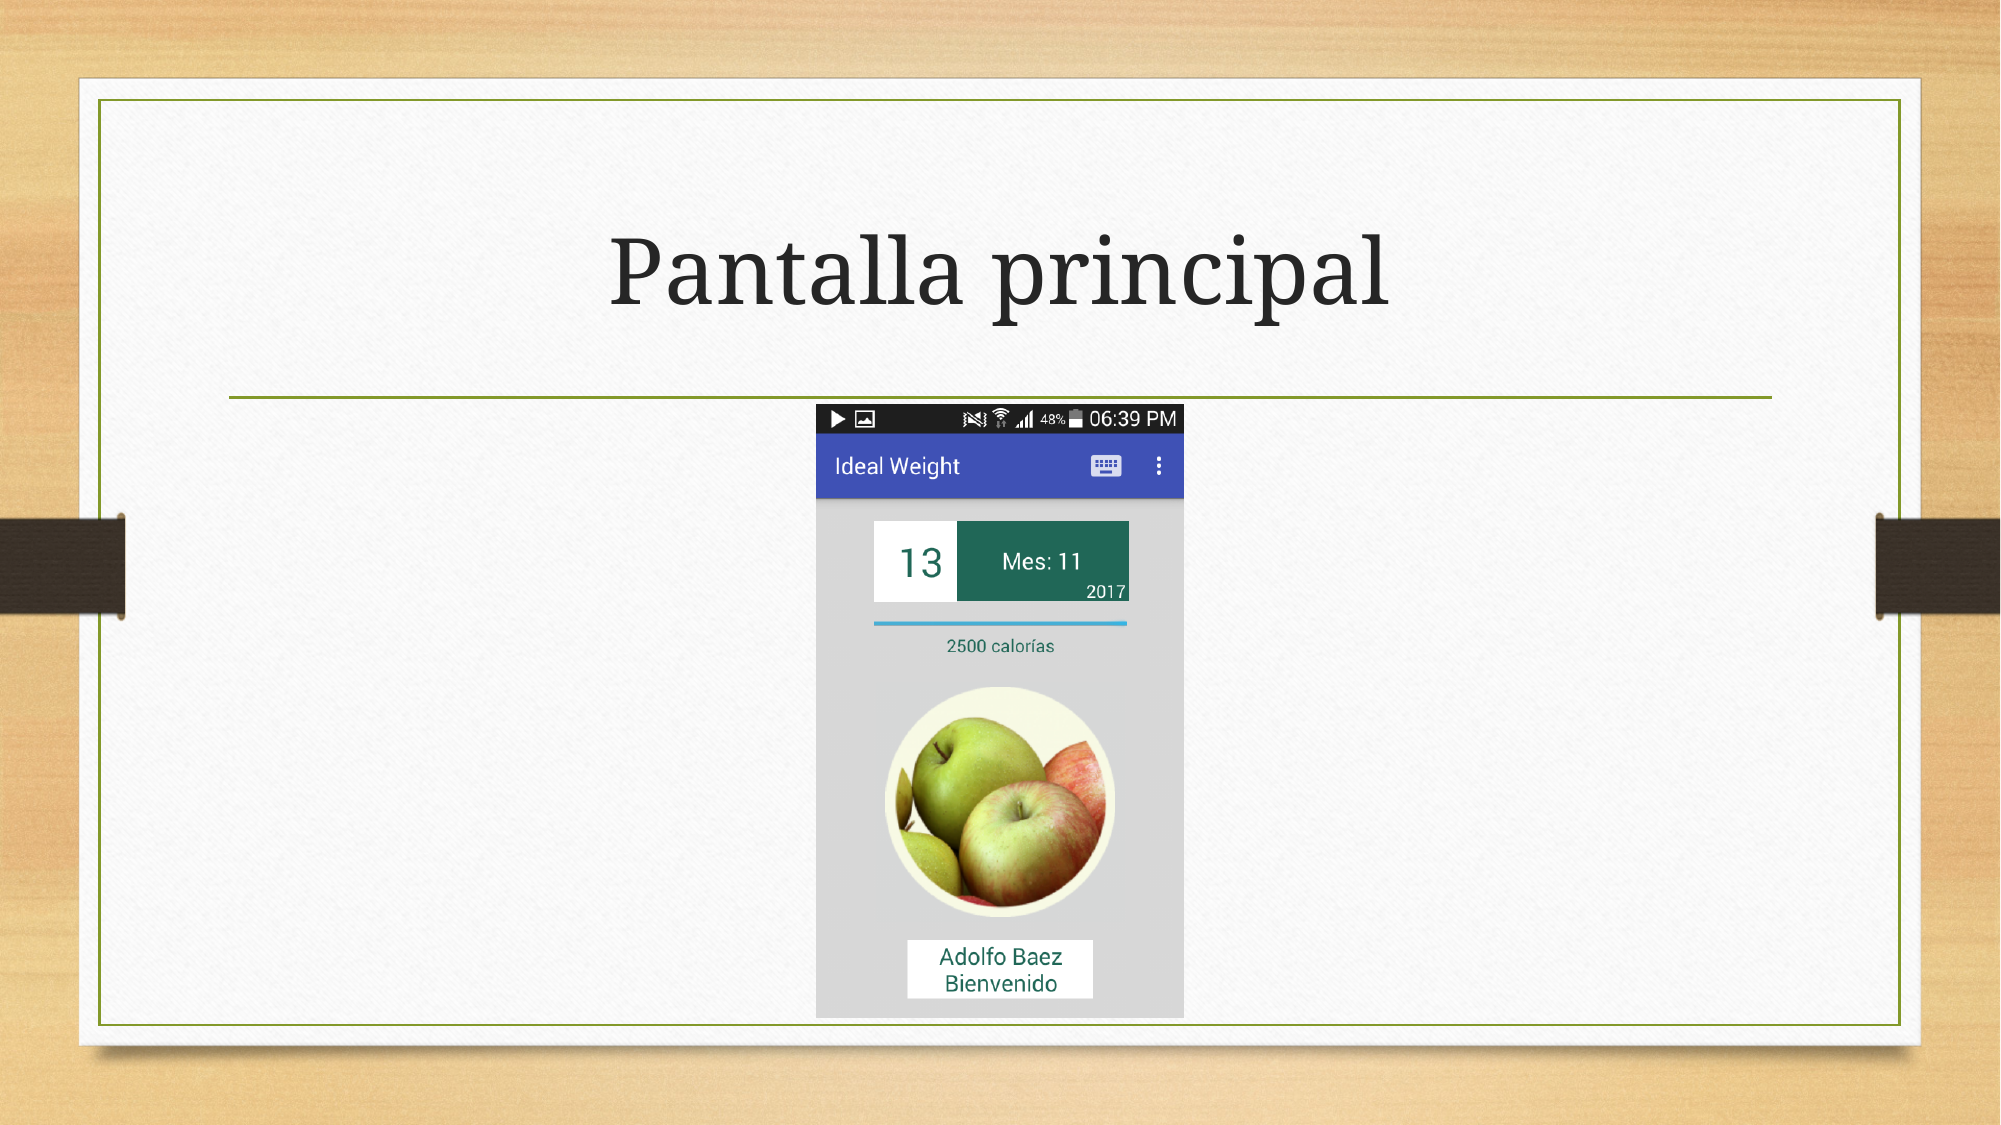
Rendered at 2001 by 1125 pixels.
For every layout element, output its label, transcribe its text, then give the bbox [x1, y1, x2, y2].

picture [0, 0, 2001, 1125]
title Pantalla principal [212, 161, 1788, 375]
